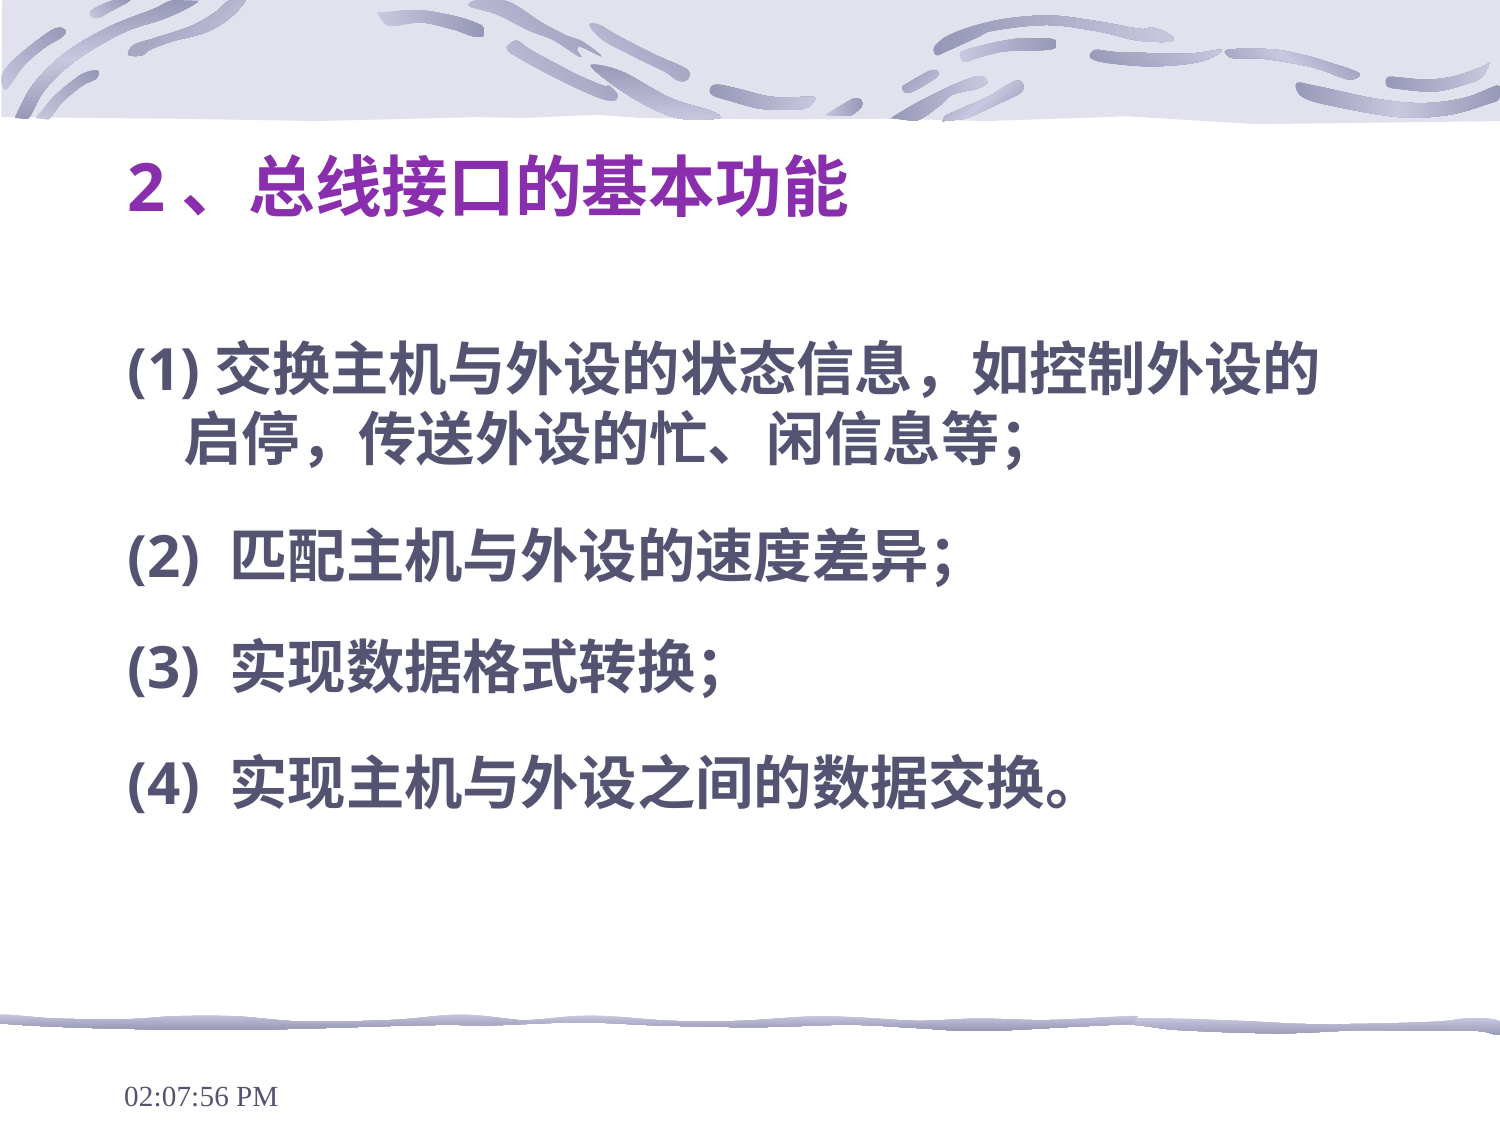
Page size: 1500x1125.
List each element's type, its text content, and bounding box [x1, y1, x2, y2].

list (1)交换主机与外设的状态信息，如控制外设的启停，传送外设的忙、闲信息等； (2) 匹配主机与外设的速度差异； (3) 实现数据格式转换； (4) 实现主机与外设之间的数据交换。 [112, 324, 1388, 888]
title 2、总线接口的基本功能 [112, 125, 888, 238]
slide_number 下午7时27分54秒 [108, 1044, 422, 1120]
